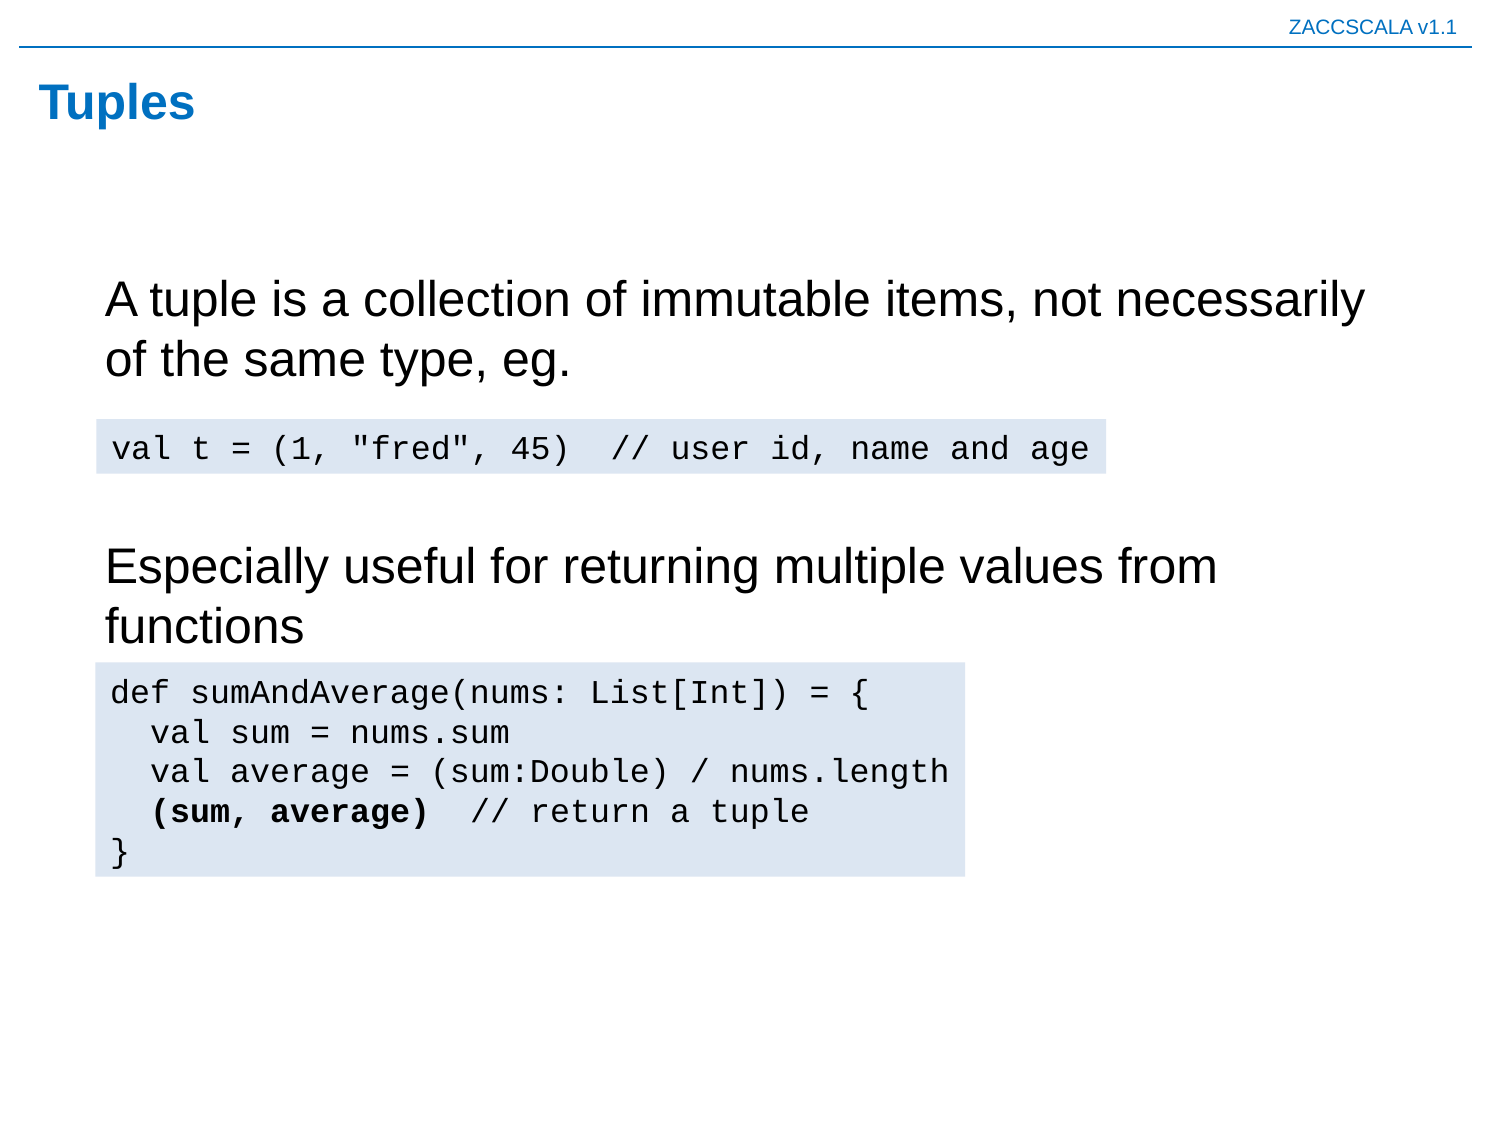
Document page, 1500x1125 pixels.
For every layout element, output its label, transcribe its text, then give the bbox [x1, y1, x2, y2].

text_box def sumAndAverage(nums: List[Int]) = { val sum = nums.sum val average = (sum:Double) / nums.length (sum, average) // return a tuple } [95, 662, 966, 877]
title Tuples [23, 58, 1465, 141]
text_box A tuple is a collection of immutable items, not necessarily of the same type, eg. [90, 258, 1425, 394]
text_box Especially useful for returning multiple values from functions [90, 526, 1425, 662]
text_box val t = (1, "fred", 45) // user id, name and age [96, 419, 1107, 474]
